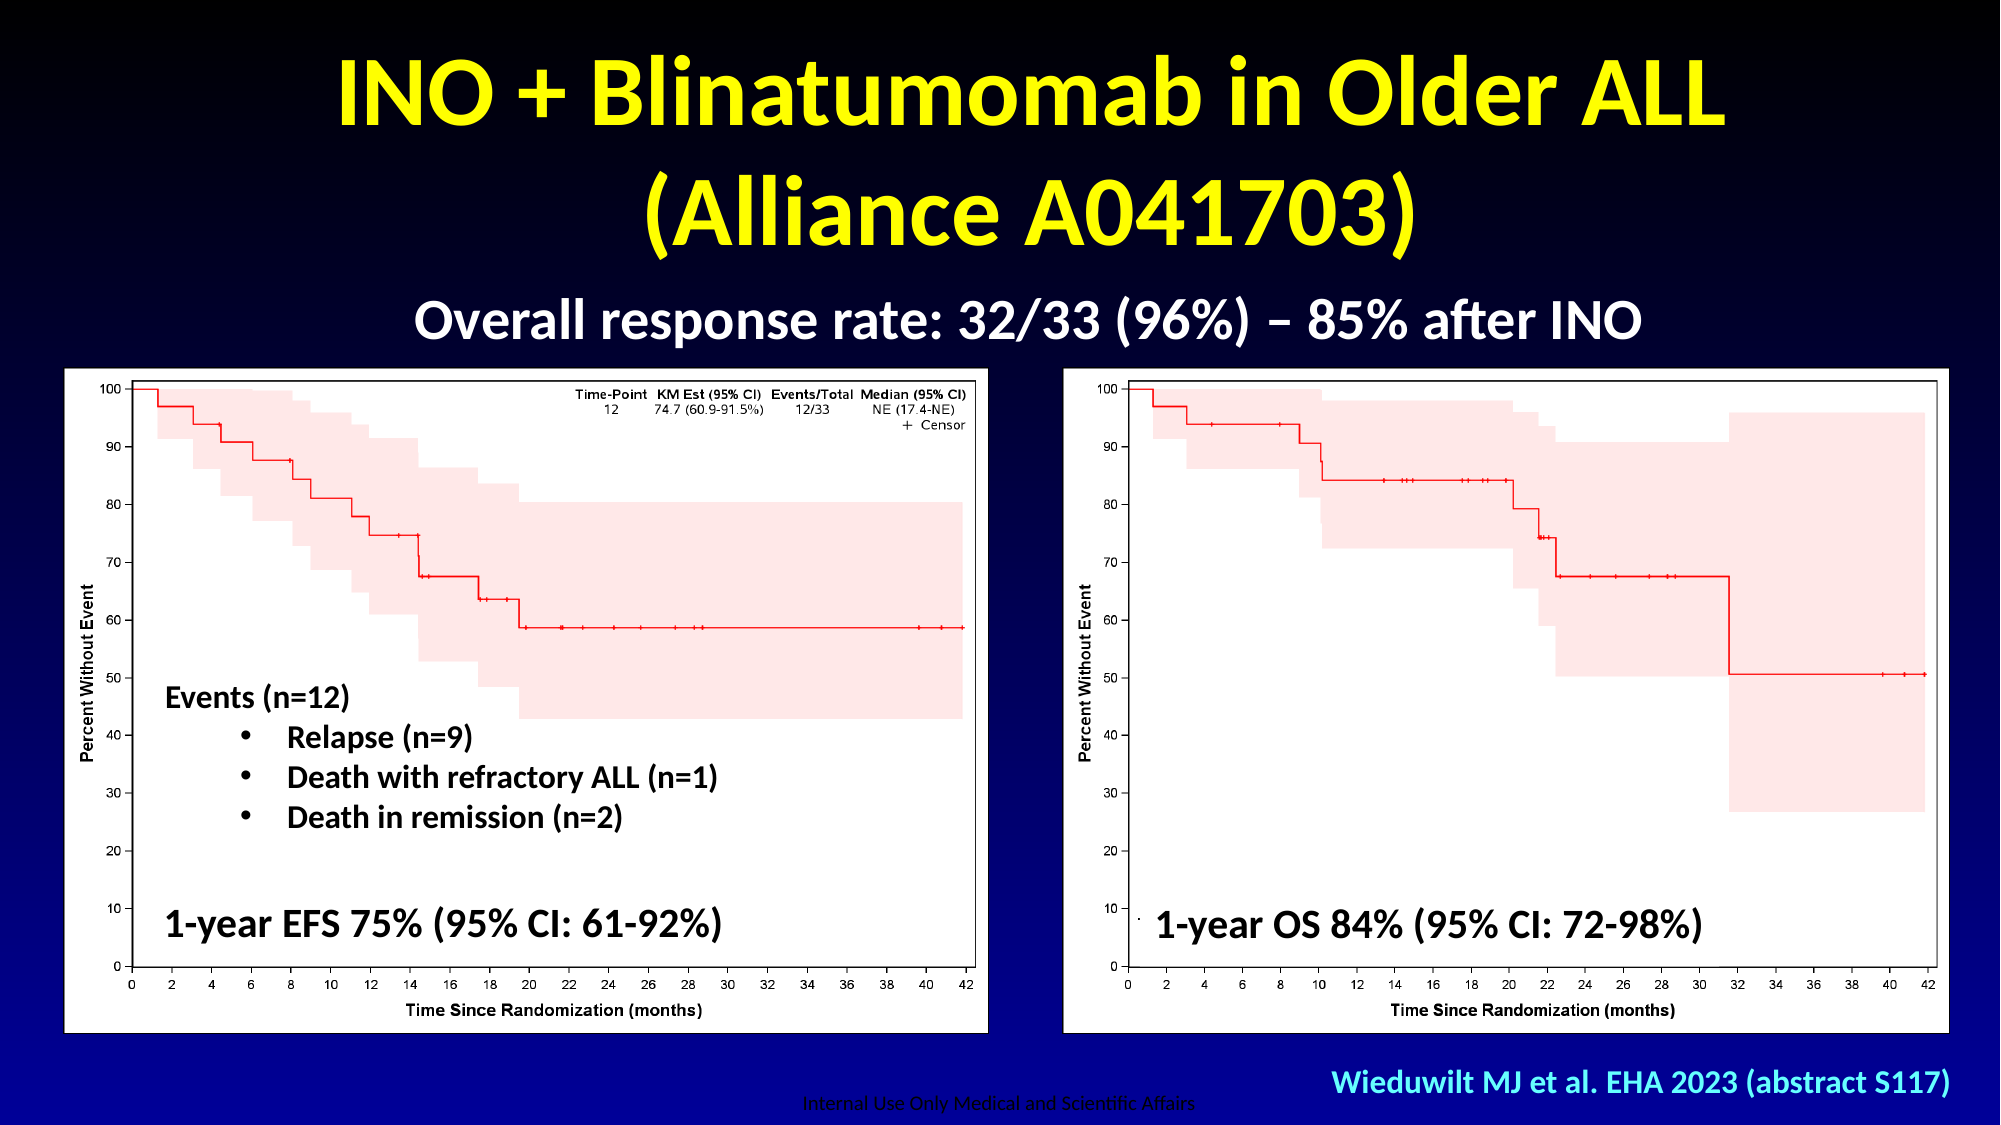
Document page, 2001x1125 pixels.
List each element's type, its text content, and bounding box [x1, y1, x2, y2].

title INO + Blinatumomab in Older ALL (Alliance A041703) [200, 16, 1863, 274]
text_box Overall response rate: 32/33 (96%) – 85% after INO [399, 273, 1751, 359]
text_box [63, 367, 989, 1034]
picture [1062, 367, 1951, 1034]
text_box Wieduwilt MJ et al. EHA 2023 (abstract S117) [1316, 1053, 1967, 1108]
